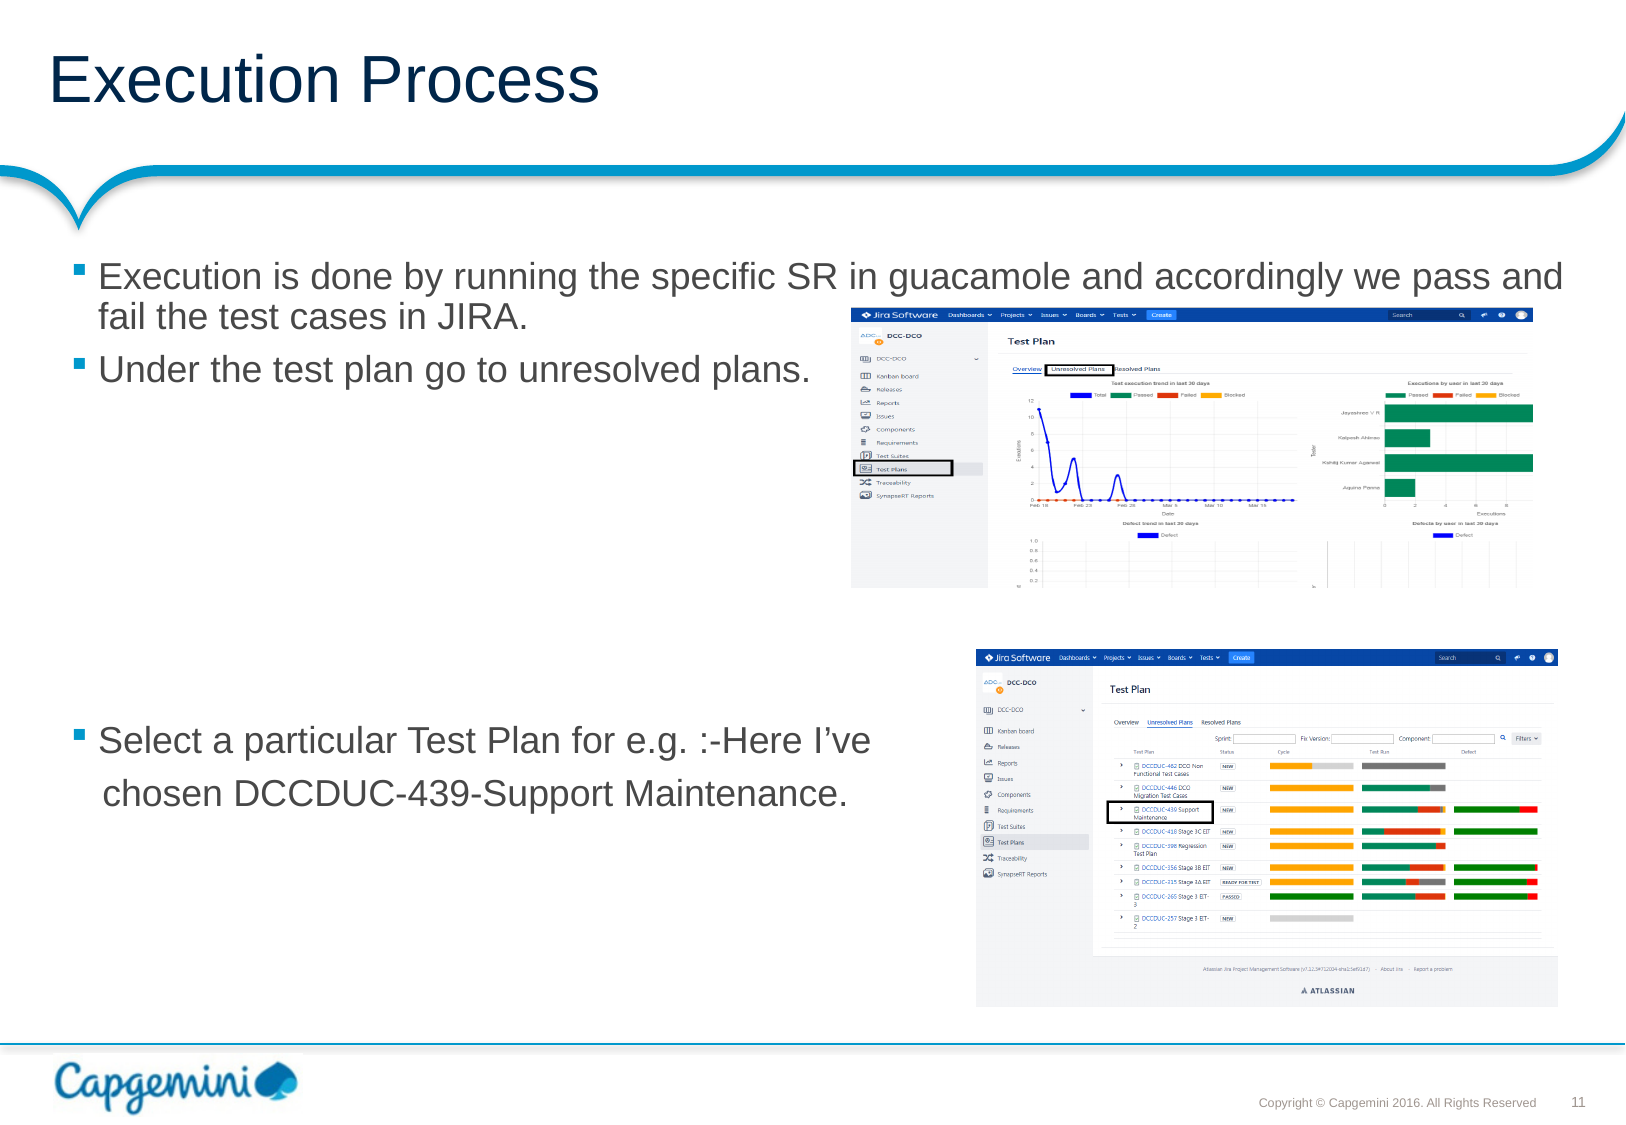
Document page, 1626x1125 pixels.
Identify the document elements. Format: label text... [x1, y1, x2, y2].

picture [53, 1053, 303, 1117]
title Execution Process [0, 0, 1625, 165]
list Execution is done by running the specific SR in guacamole and accordingly we pass and fail the test cases in JIRA. Under the test plan go to unresolved plans. Select a particular Test Plan for e.g. :-Here I’ve chosen DCCDUC-439-Support Maintenance. [53, 245, 1625, 1007]
picture [975, 648, 1559, 1008]
picture [851, 306, 1533, 588]
